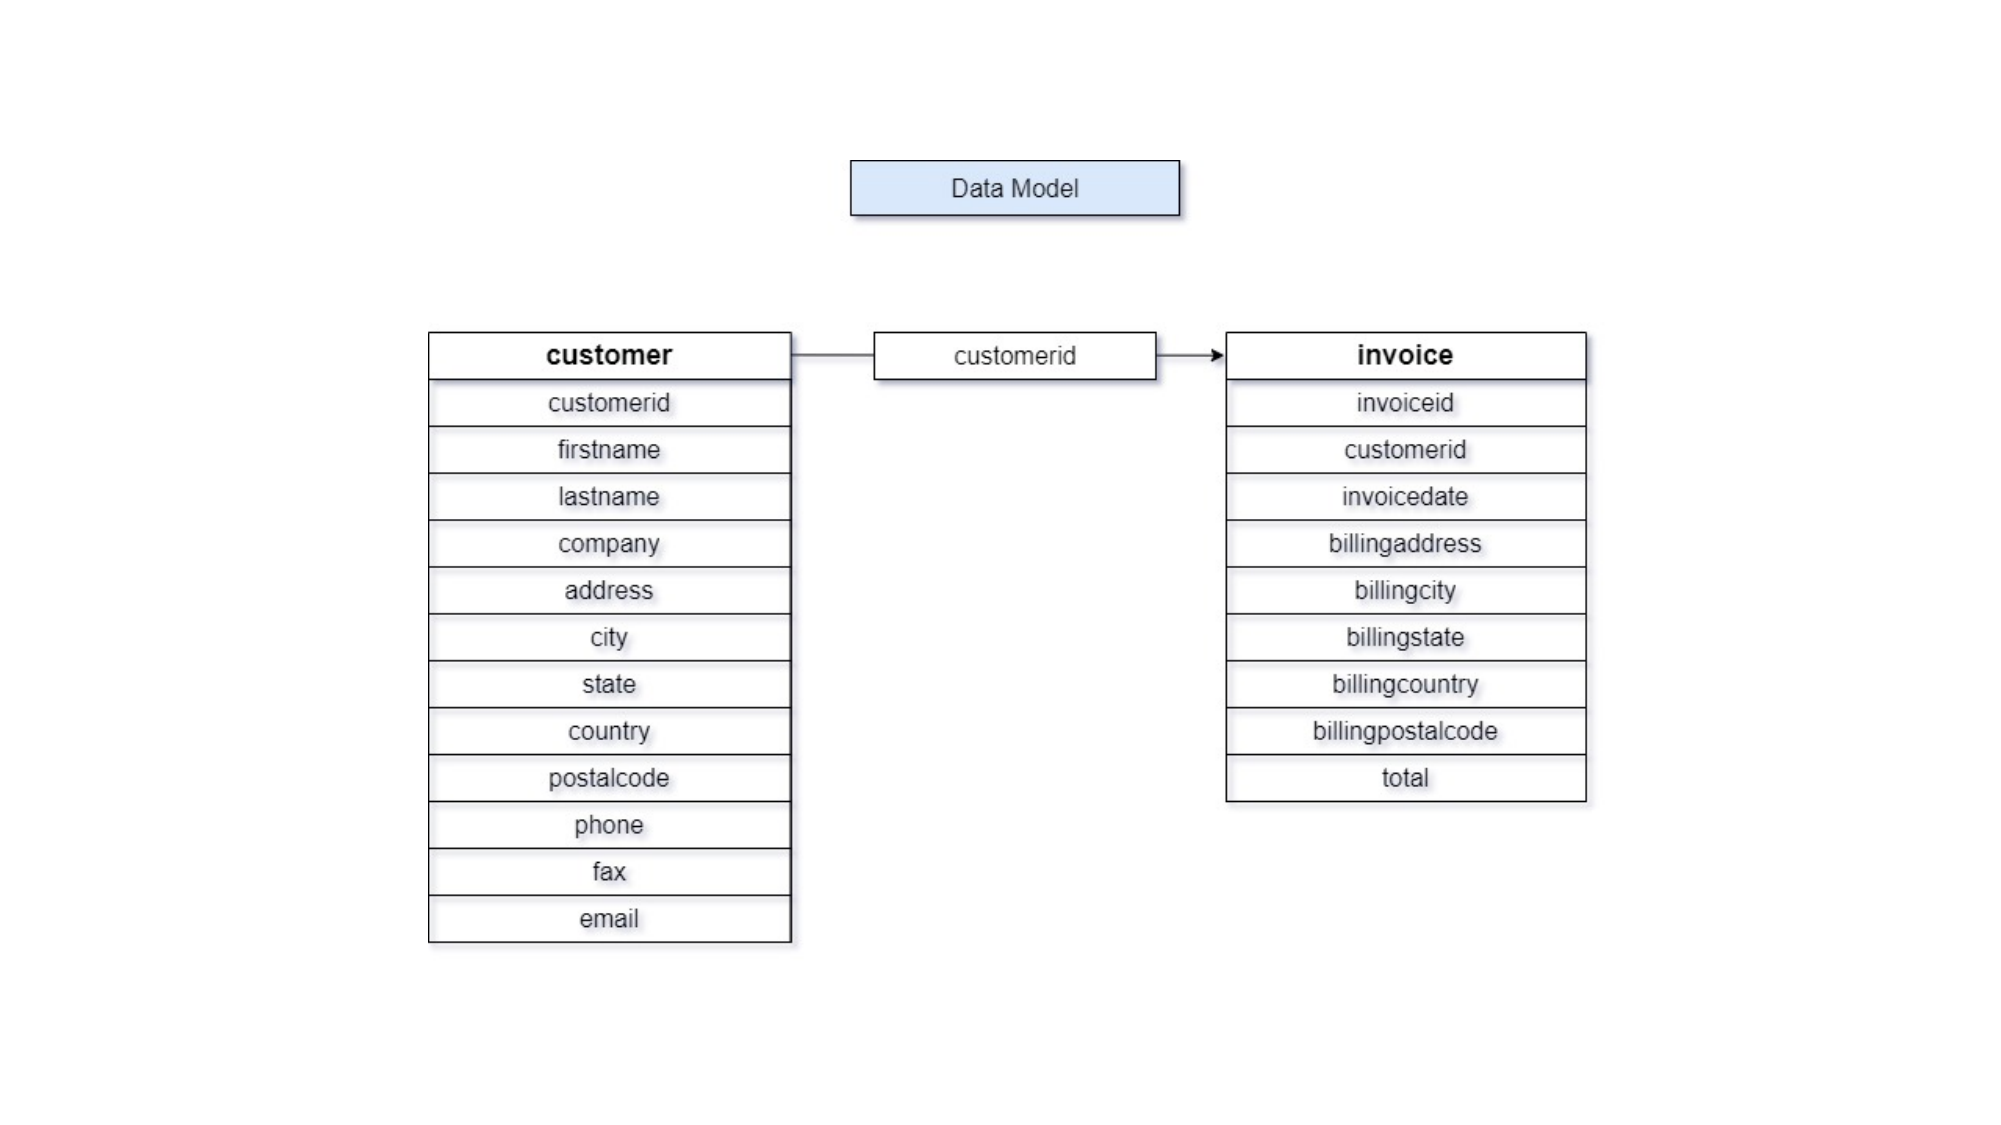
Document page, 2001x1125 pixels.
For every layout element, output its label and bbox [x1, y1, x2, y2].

picture [428, 160, 1606, 962]
